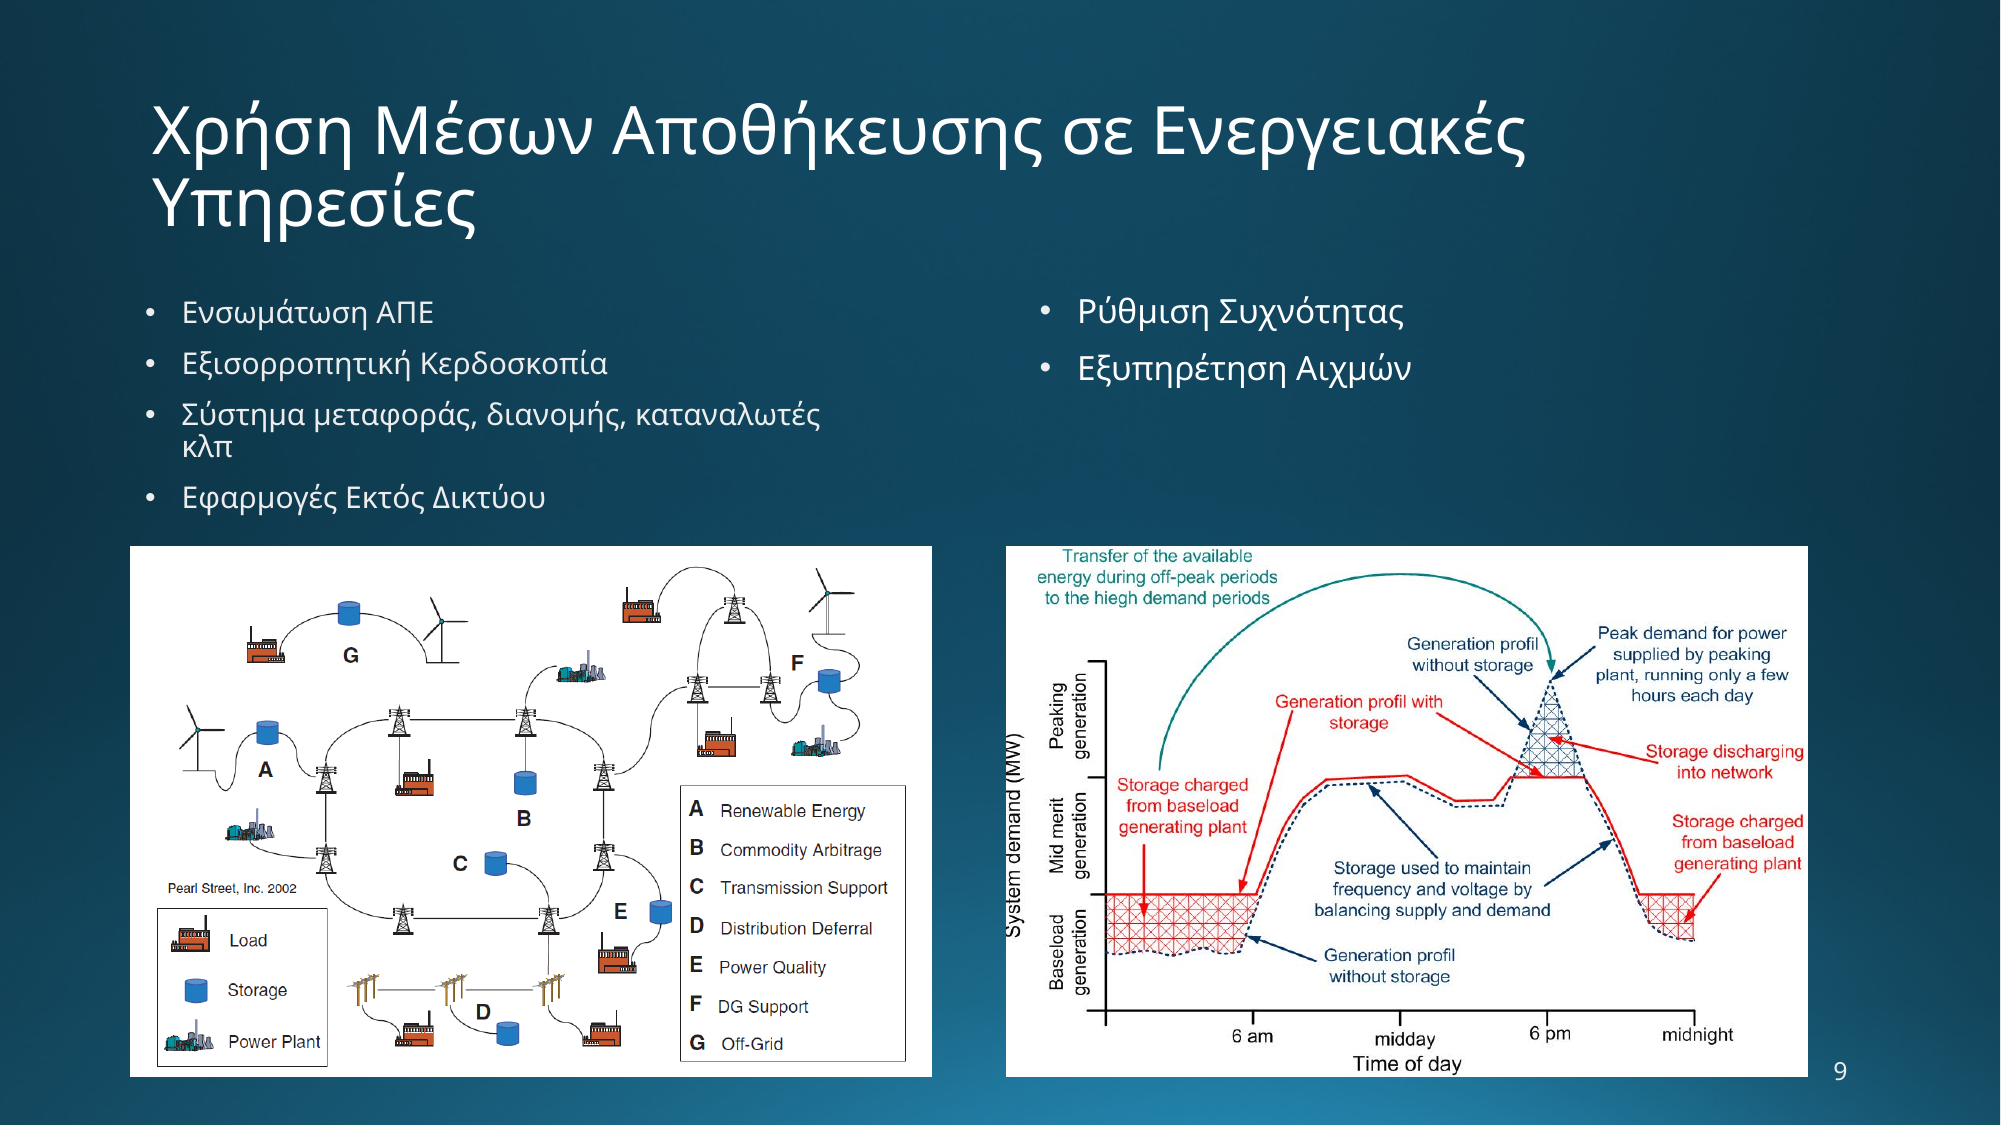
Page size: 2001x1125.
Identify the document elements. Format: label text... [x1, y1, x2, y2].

title Χρήση Μέσων Αποθήκευσης σε Ενεργειακές Υπηρεσίες [137, 59, 1863, 278]
text_box Ενσωμάτωση ΑΠΕ Εξισορροπητική Κερδοσκοπία Σύστημα μεταφοράς, διανομής, καταναλωτές κλπ Εφαρμογές Εκτός Δικτύου [130, 290, 861, 526]
slide_number 9 [1412, 1042, 1863, 1103]
list Ρύθμιση Συχνότητας Εξυπηρέτηση Αιχμών [1024, 287, 1755, 522]
picture [0, 0, 2001, 1125]
